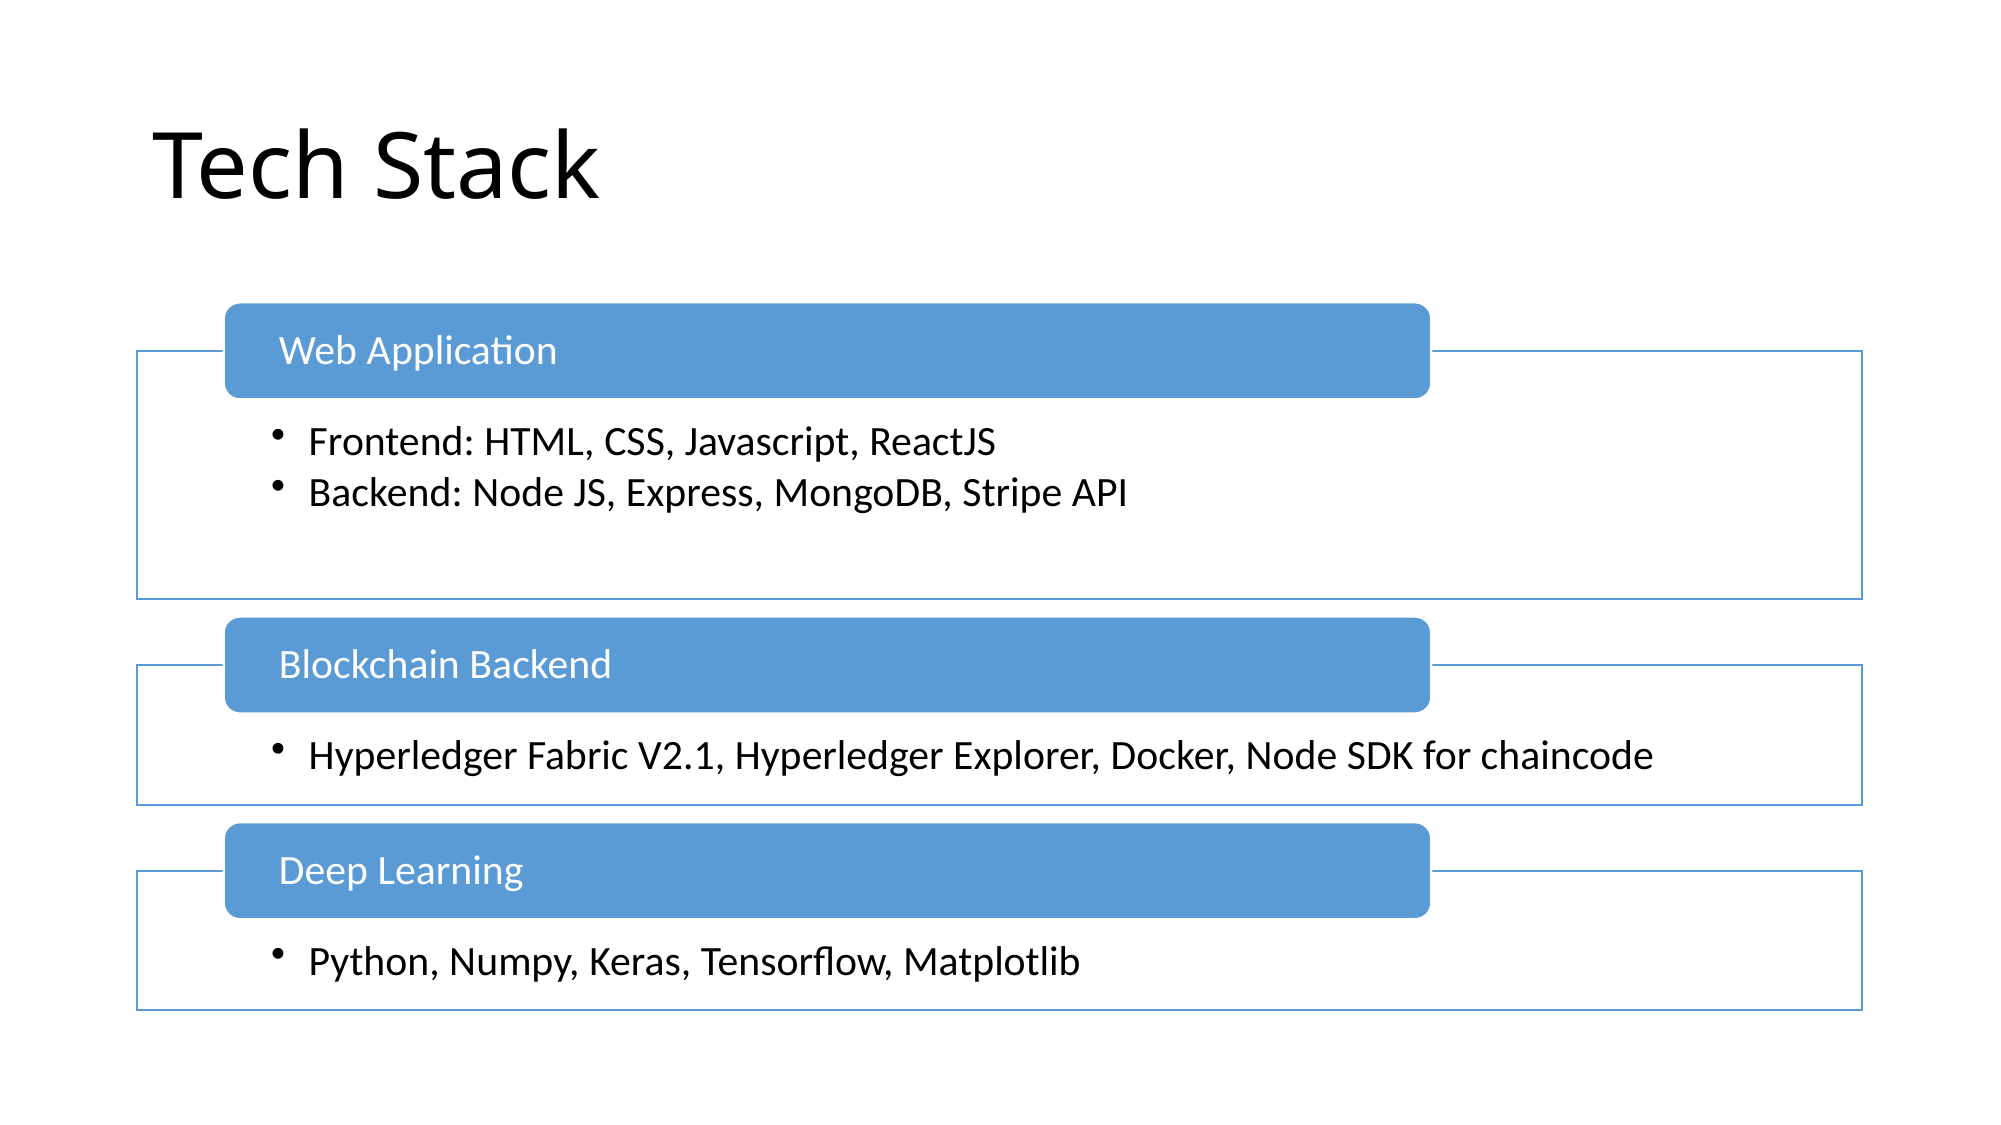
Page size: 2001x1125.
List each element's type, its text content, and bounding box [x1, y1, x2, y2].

title Tech Stack [137, 59, 1863, 278]
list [137, 299, 1863, 1014]
